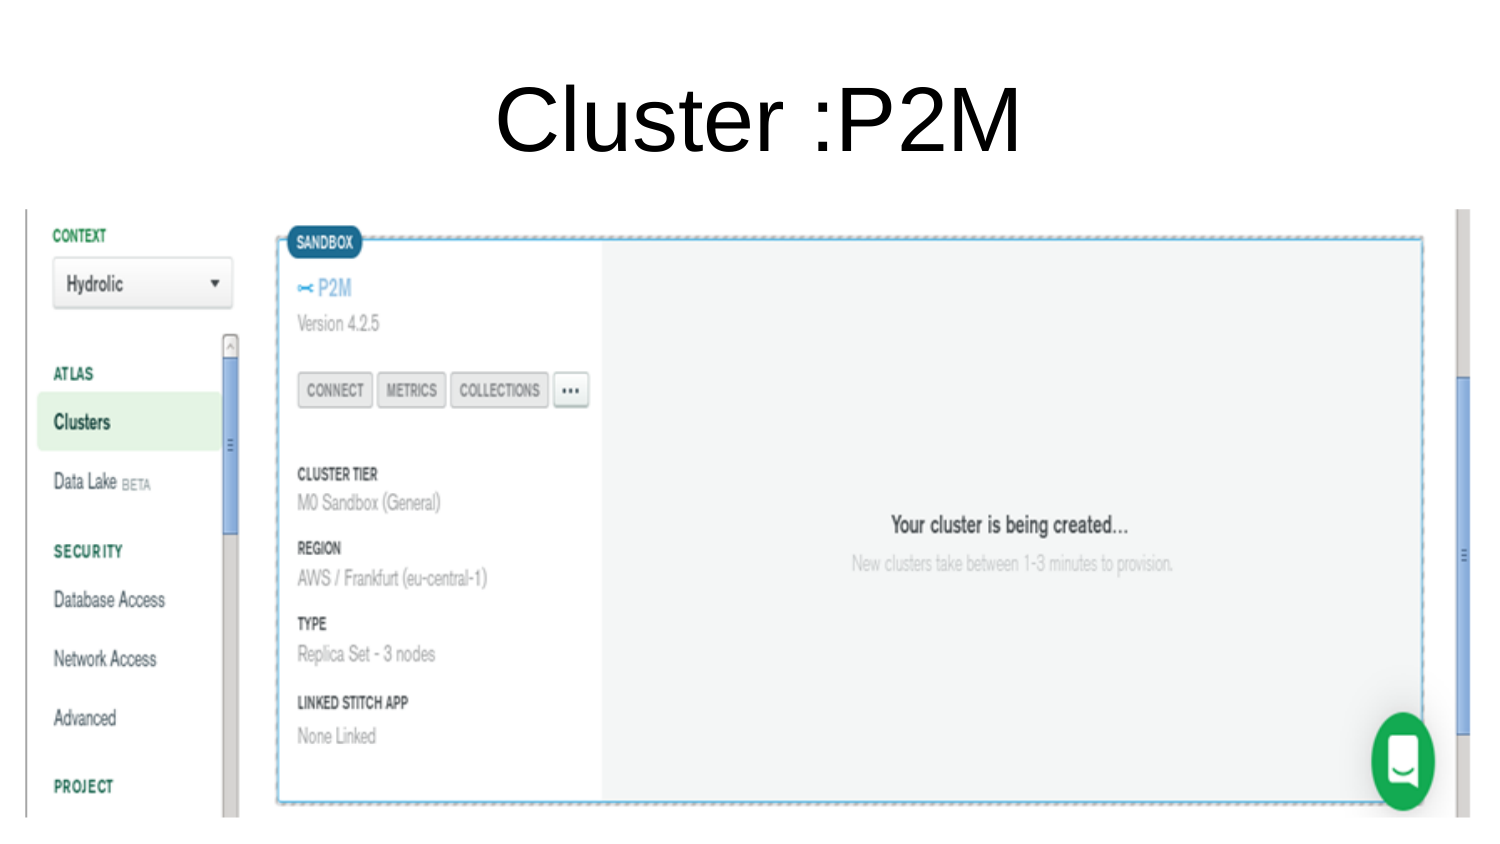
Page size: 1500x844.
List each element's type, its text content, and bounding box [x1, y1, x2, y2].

picture [24, 208, 1473, 820]
title Cluster :P2M [61, 45, 1459, 184]
